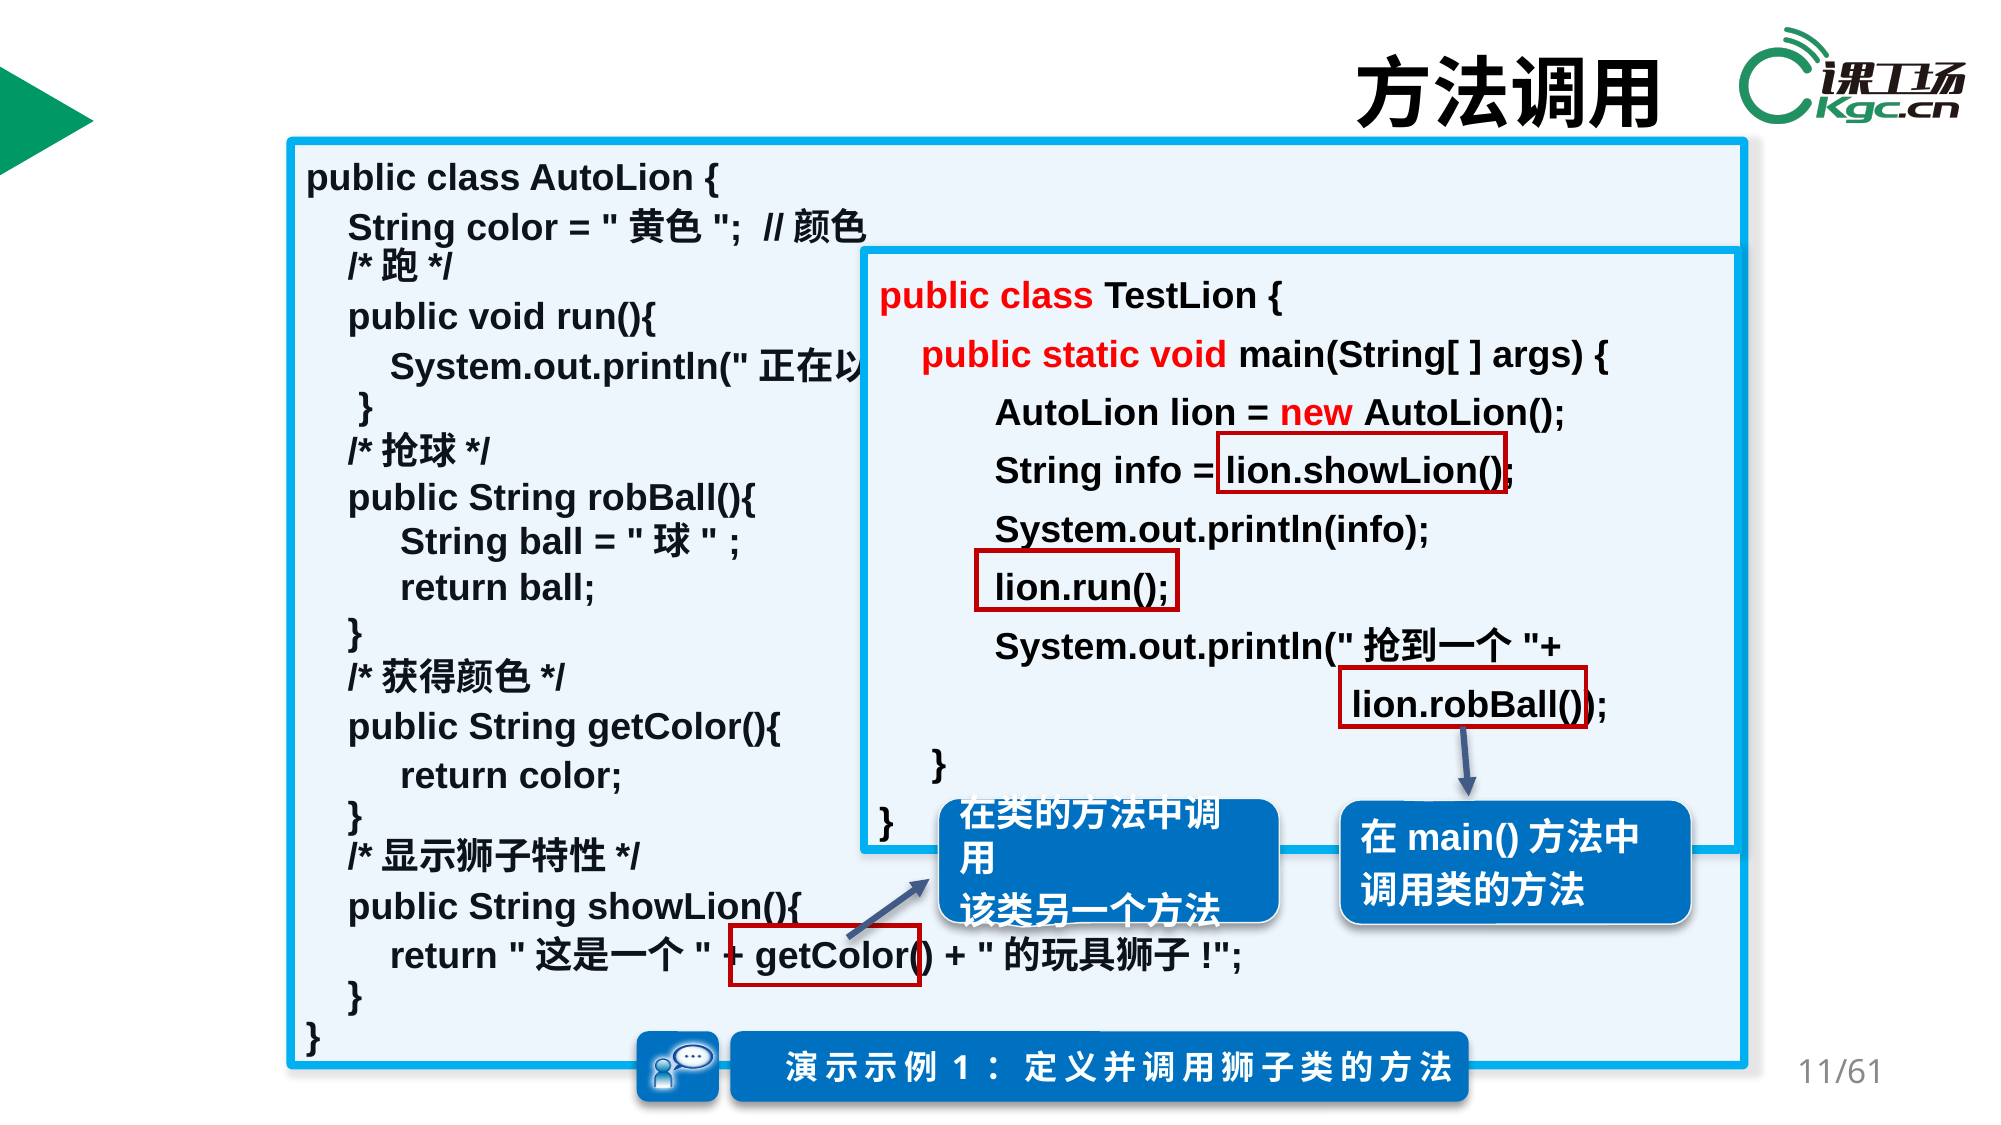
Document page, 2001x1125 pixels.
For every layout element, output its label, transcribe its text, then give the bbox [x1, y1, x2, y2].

text_box [730, 925, 920, 985]
text_box [1218, 433, 1506, 493]
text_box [847, 878, 930, 938]
title 方法调用 [1339, 46, 1721, 133]
text_box [1339, 667, 1586, 727]
text_box 在类的方法中调用 该类另一个方法 [938, 798, 1280, 927]
text_box public class AutoLion { String color = "黄色"; //颜色 /*跑*/ public void run(){ System.out.println("正在以0.1米/秒的速度向前奔跑。"); } /*抢球*/ public String robBall(){ String ball = "球" ; return ball; } /*获得颜色*/ public String getColor(){ return color; } /*显示狮子特性*/ public String showLion(){ return "这是一个" + getColor() + "的玩具狮子!"; } } [290, 140, 1745, 1066]
text_box [976, 550, 1178, 610]
text_box 在main()方法中 调用类的方法 [1339, 799, 1692, 925]
picture [1739, 27, 1966, 124]
slide_number 11/61 [1473, 1042, 1901, 1104]
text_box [1430, 758, 1501, 765]
text_box public class TestLion { public static void main(String[ ] args) { AutoLion lion = new AutoLion(); String info = lion.showLion(); System.out.println(info); lion.run(); System.out.println("抢到一个"+ lion.robBall()); } } [864, 250, 1739, 850]
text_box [636, 1031, 1469, 1102]
